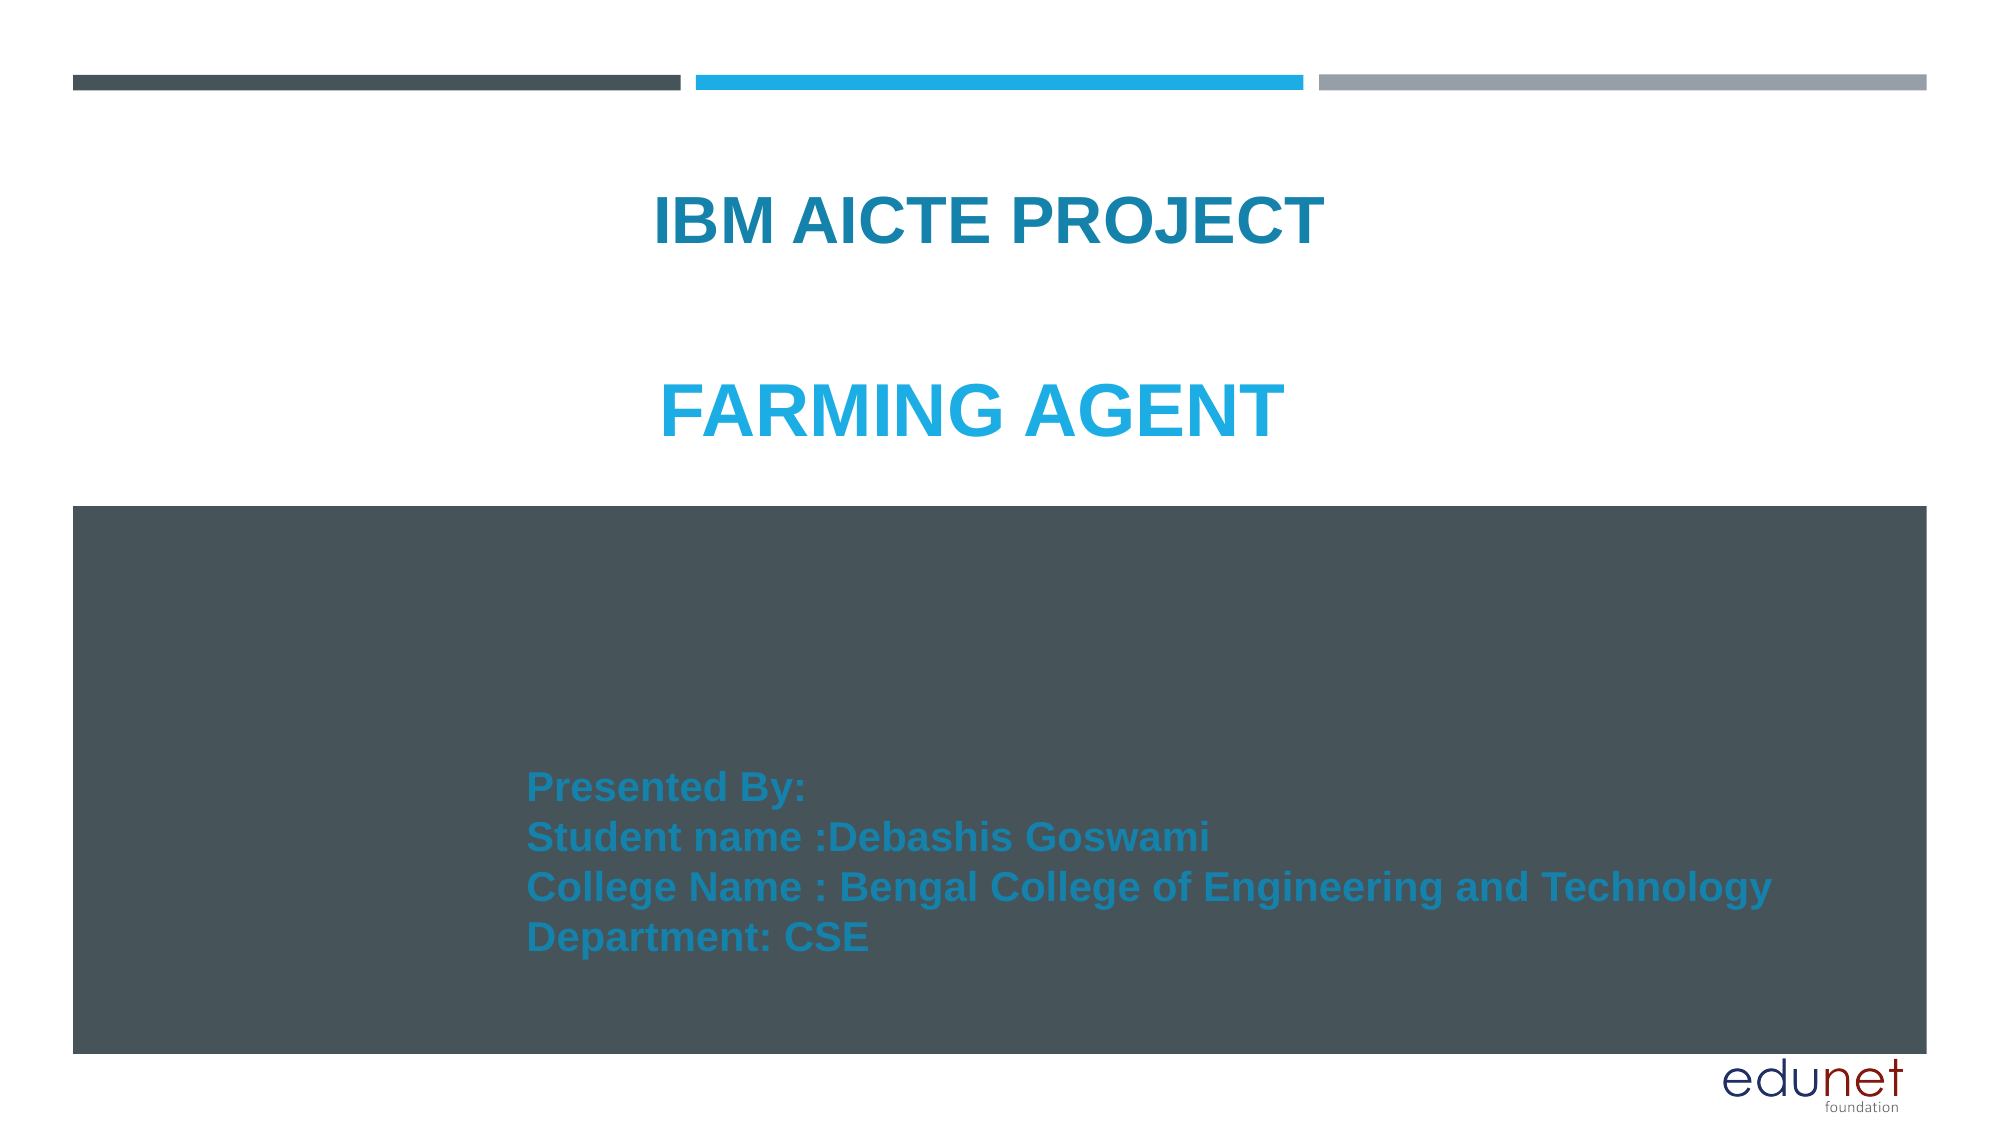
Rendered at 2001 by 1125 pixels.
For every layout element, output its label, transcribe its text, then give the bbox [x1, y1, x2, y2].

text_box IBM AICTE PROJECT [0, 169, 2000, 265]
text_box Presented By: Student name :Debashis Goswami College Name : Bengal College of Engineering and Technology Department: CSE [511, 752, 1821, 968]
picture [1719, 1056, 1905, 1116]
title FARMING AGENT [222, 298, 1723, 460]
